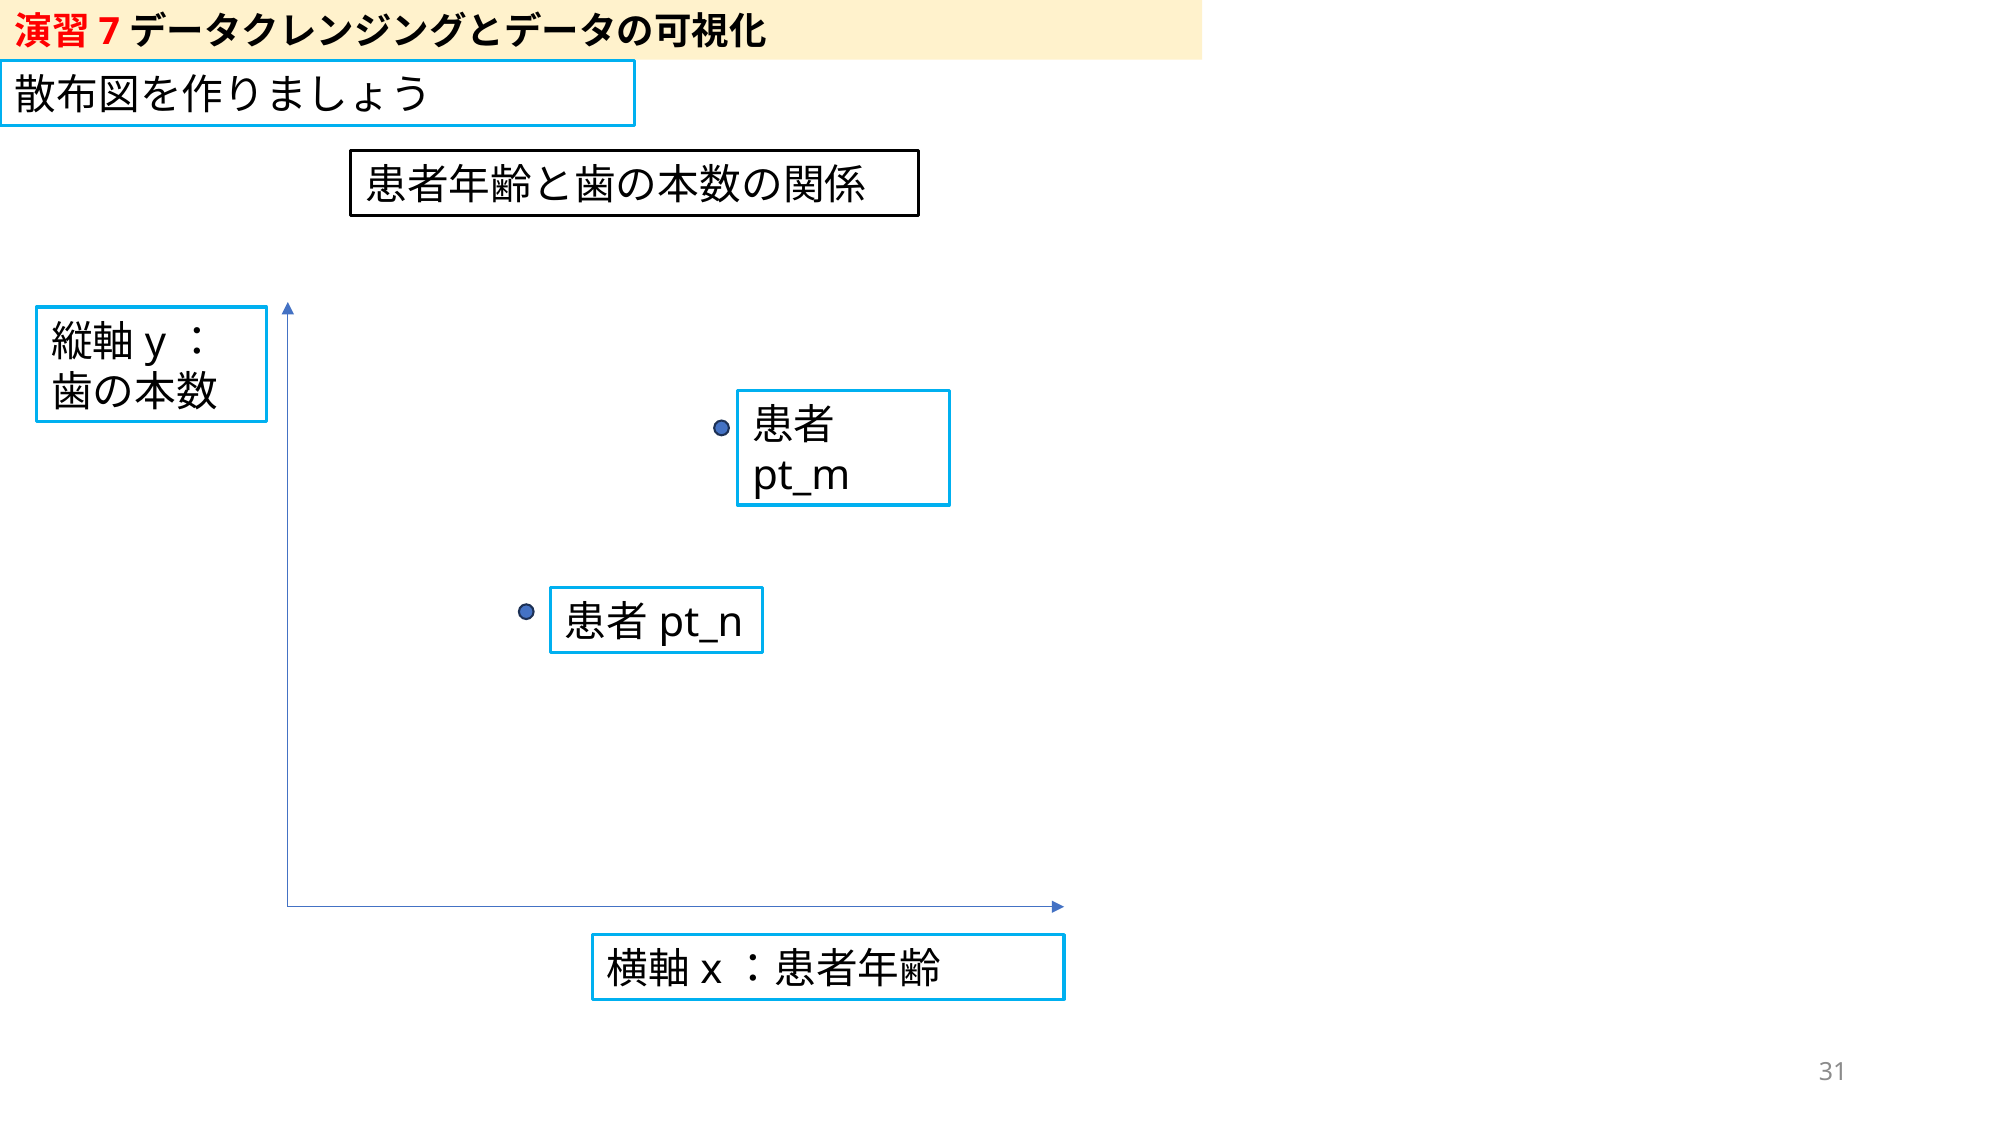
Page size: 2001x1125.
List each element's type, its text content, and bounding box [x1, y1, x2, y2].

text_box 患者pt_n [550, 587, 763, 653]
text_box 演習7データクレンジングとデータの可視化 [0, 0, 1203, 60]
text_box [517, 603, 535, 621]
slide_number 31 [1412, 1042, 1863, 1103]
text_box 患者pt_m [737, 390, 950, 506]
text_box 散布図を作りましょう [0, 60, 635, 126]
text_box 縦軸y： 歯の本数 [36, 307, 267, 422]
text_box [713, 419, 730, 437]
text_box 横軸x：患者年齢 [592, 934, 1065, 1000]
text_box 患者年齢と歯の本数の関係 [350, 150, 919, 216]
